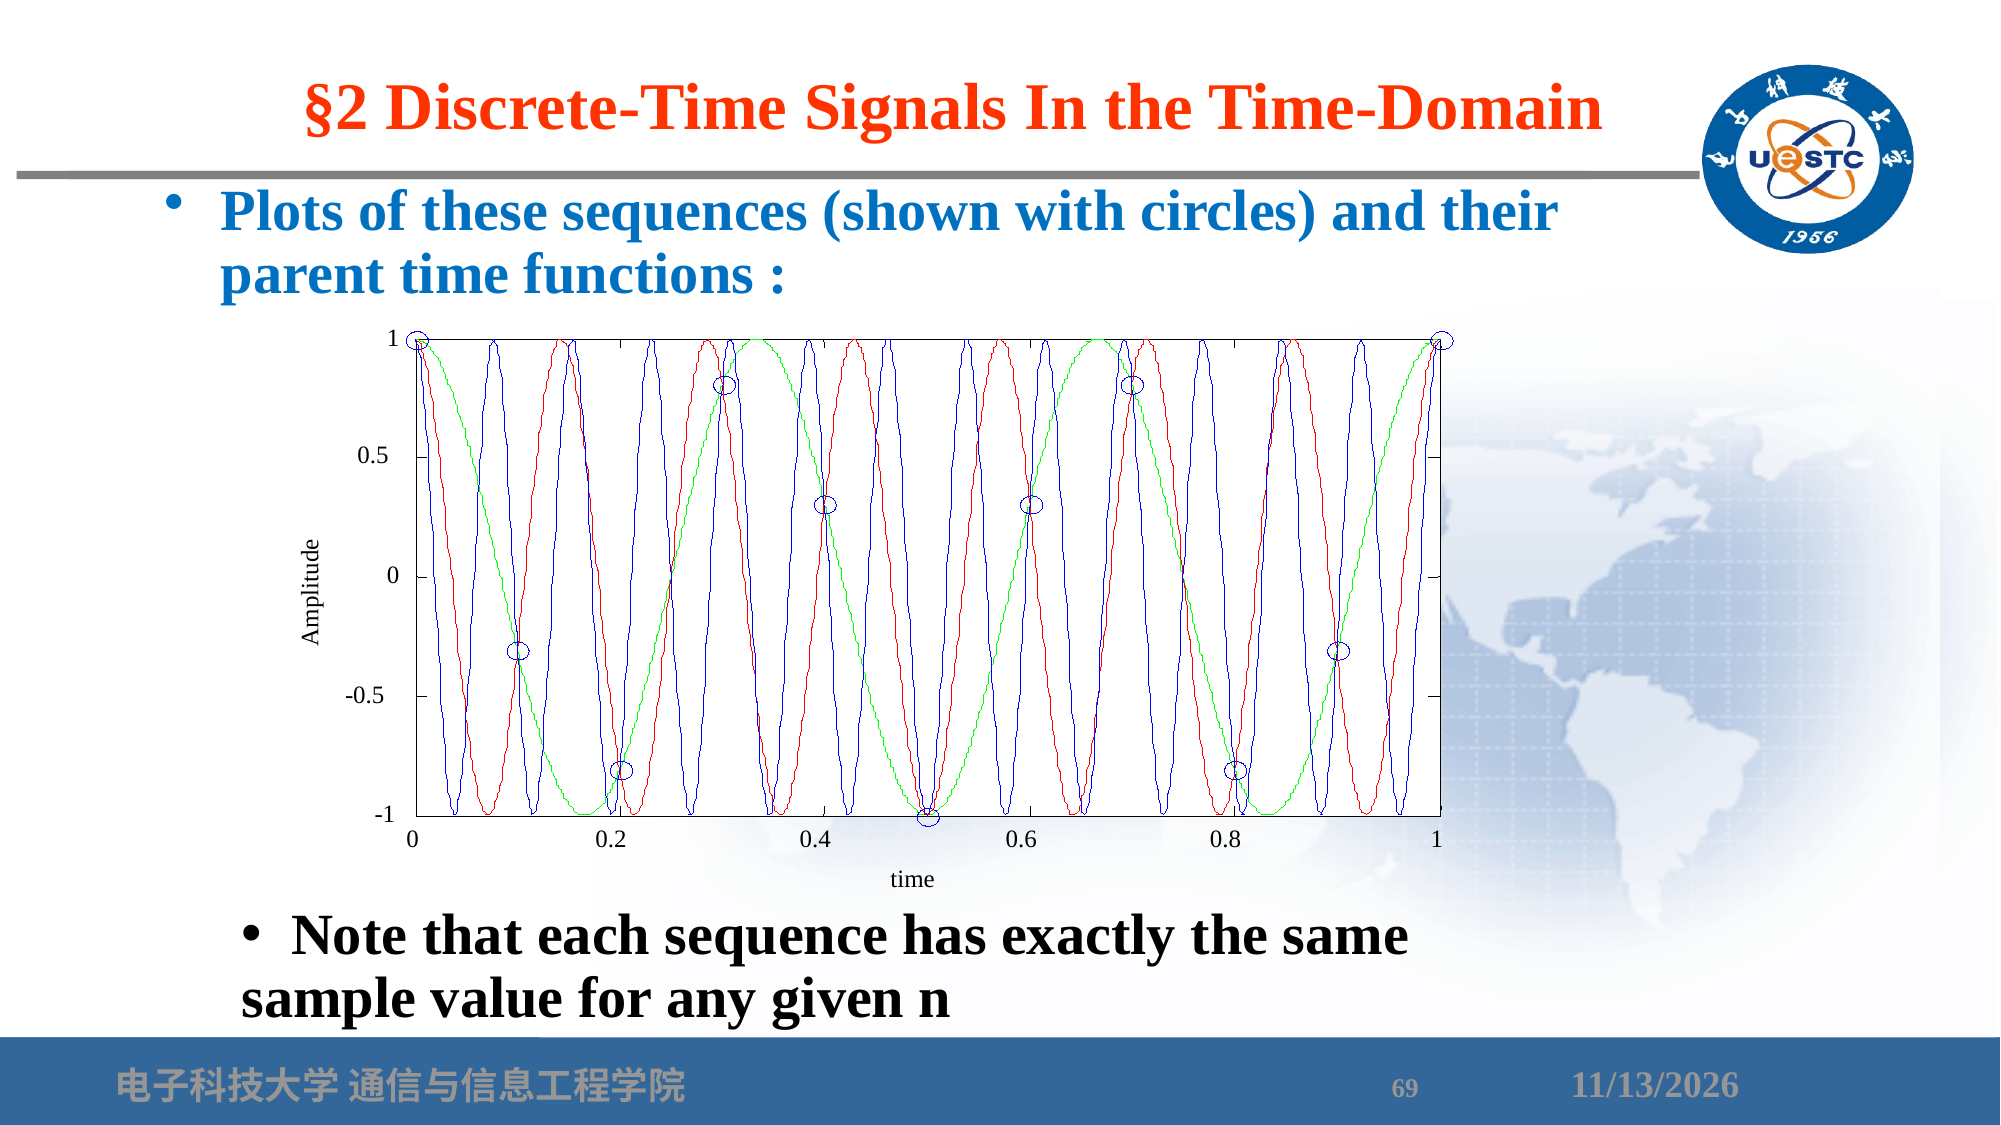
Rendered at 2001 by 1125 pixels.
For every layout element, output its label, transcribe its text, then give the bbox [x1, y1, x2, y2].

picture [1679, 56, 1968, 263]
list Plots of these sequences (shown with circles) and their parent time functions : [149, 172, 1709, 318]
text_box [290, 321, 1454, 894]
picture [483, 287, 1997, 1037]
text_box Note that each sequence has exactly the same sample value for any given n [226, 896, 1570, 1038]
text_box §2 Discrete-Time Signals In the Time-Domain [287, 55, 1750, 151]
